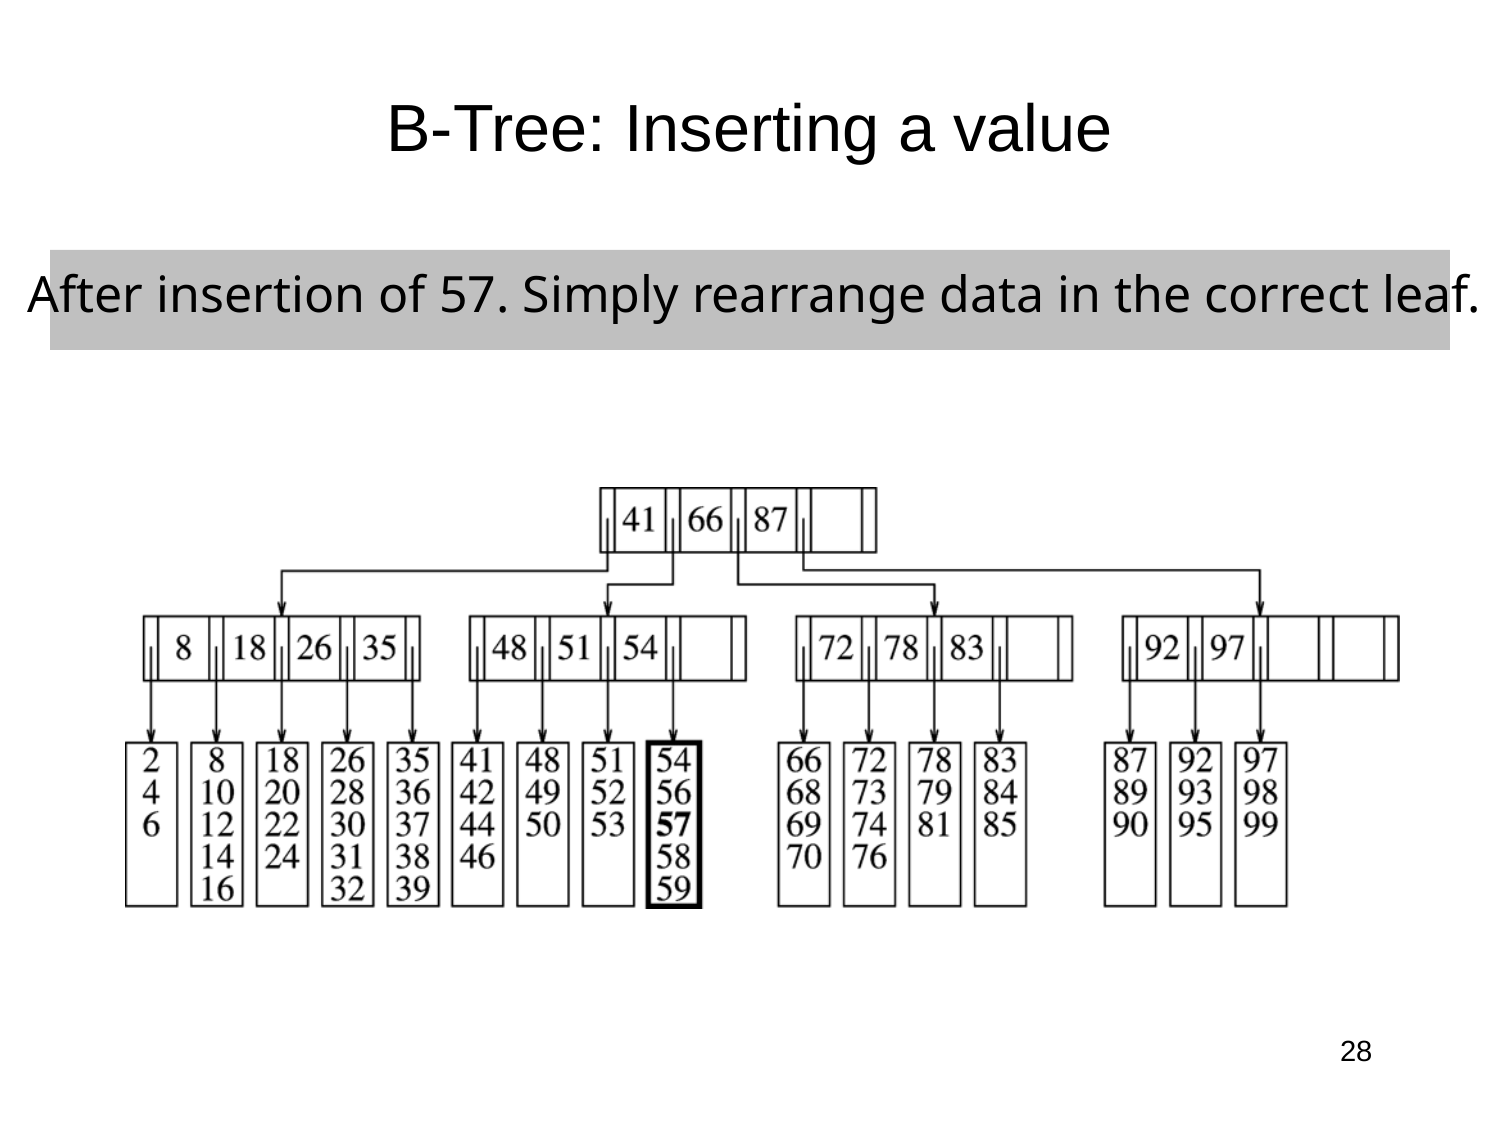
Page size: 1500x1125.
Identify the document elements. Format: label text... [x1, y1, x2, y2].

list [124, 487, 1401, 909]
title B-Tree: Inserting a value [112, 62, 1388, 188]
slide_number 28 [1074, 1024, 1388, 1101]
text_box [50, 249, 1450, 255]
text_box [50, 331, 1450, 350]
text_box After insertion of 57. Simply rearrange data in the correct leaf. [12, 255, 1497, 331]
